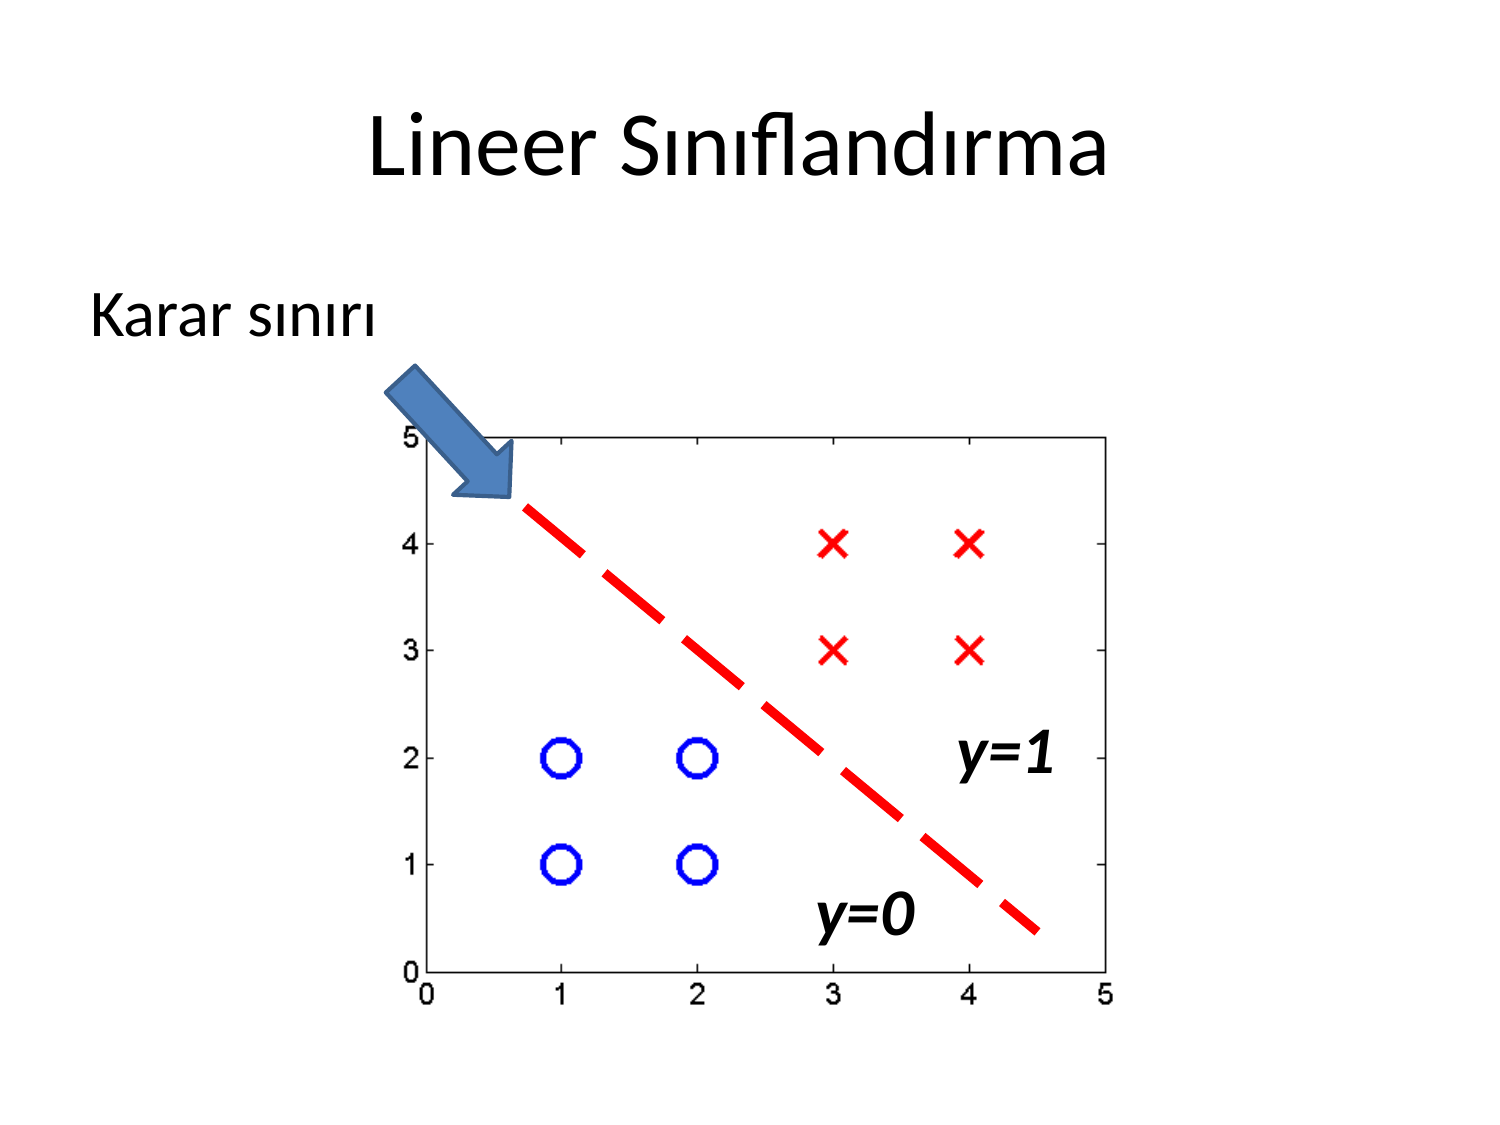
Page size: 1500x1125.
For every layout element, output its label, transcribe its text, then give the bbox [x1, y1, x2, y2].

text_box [524, 506, 1038, 933]
text_box [390, 363, 436, 385]
title Lineer Sınıflandırma [75, 45, 1425, 233]
list Karar sınırı [75, 262, 1425, 1088]
picture [312, 387, 1188, 1045]
